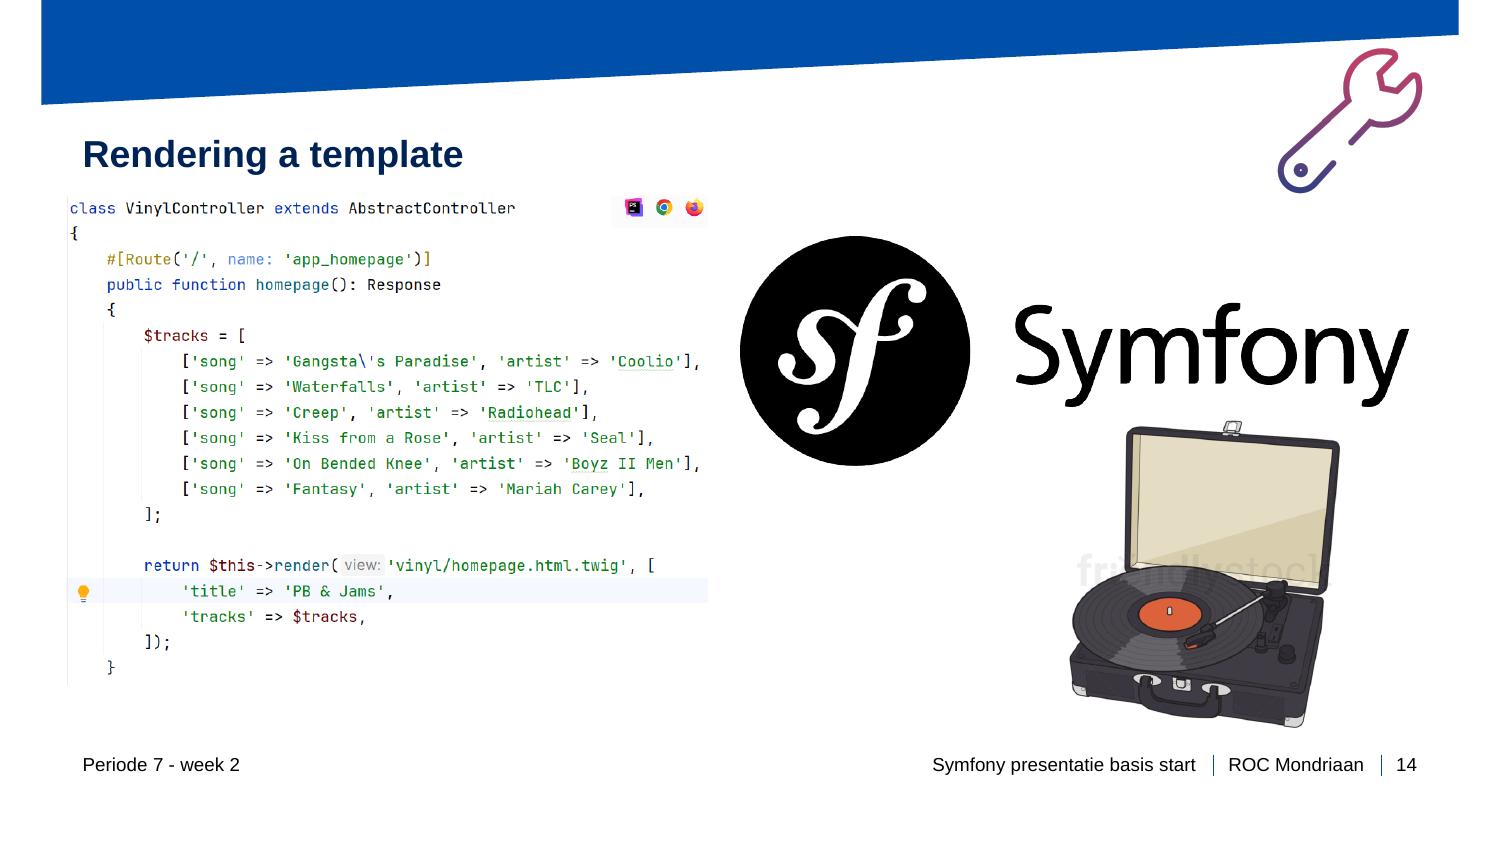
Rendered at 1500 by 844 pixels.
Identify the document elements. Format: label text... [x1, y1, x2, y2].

slide_number 14 [1381, 752, 1418, 783]
title Rendering a template [82, 129, 1250, 184]
picture [1038, 408, 1371, 740]
picture [1250, 20, 1450, 221]
footer Symfony presentatie basis start [386, 752, 1214, 783]
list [740, 236, 1409, 466]
slide_number Periode 7 - week 2 [82, 752, 319, 783]
picture [66, 196, 708, 685]
